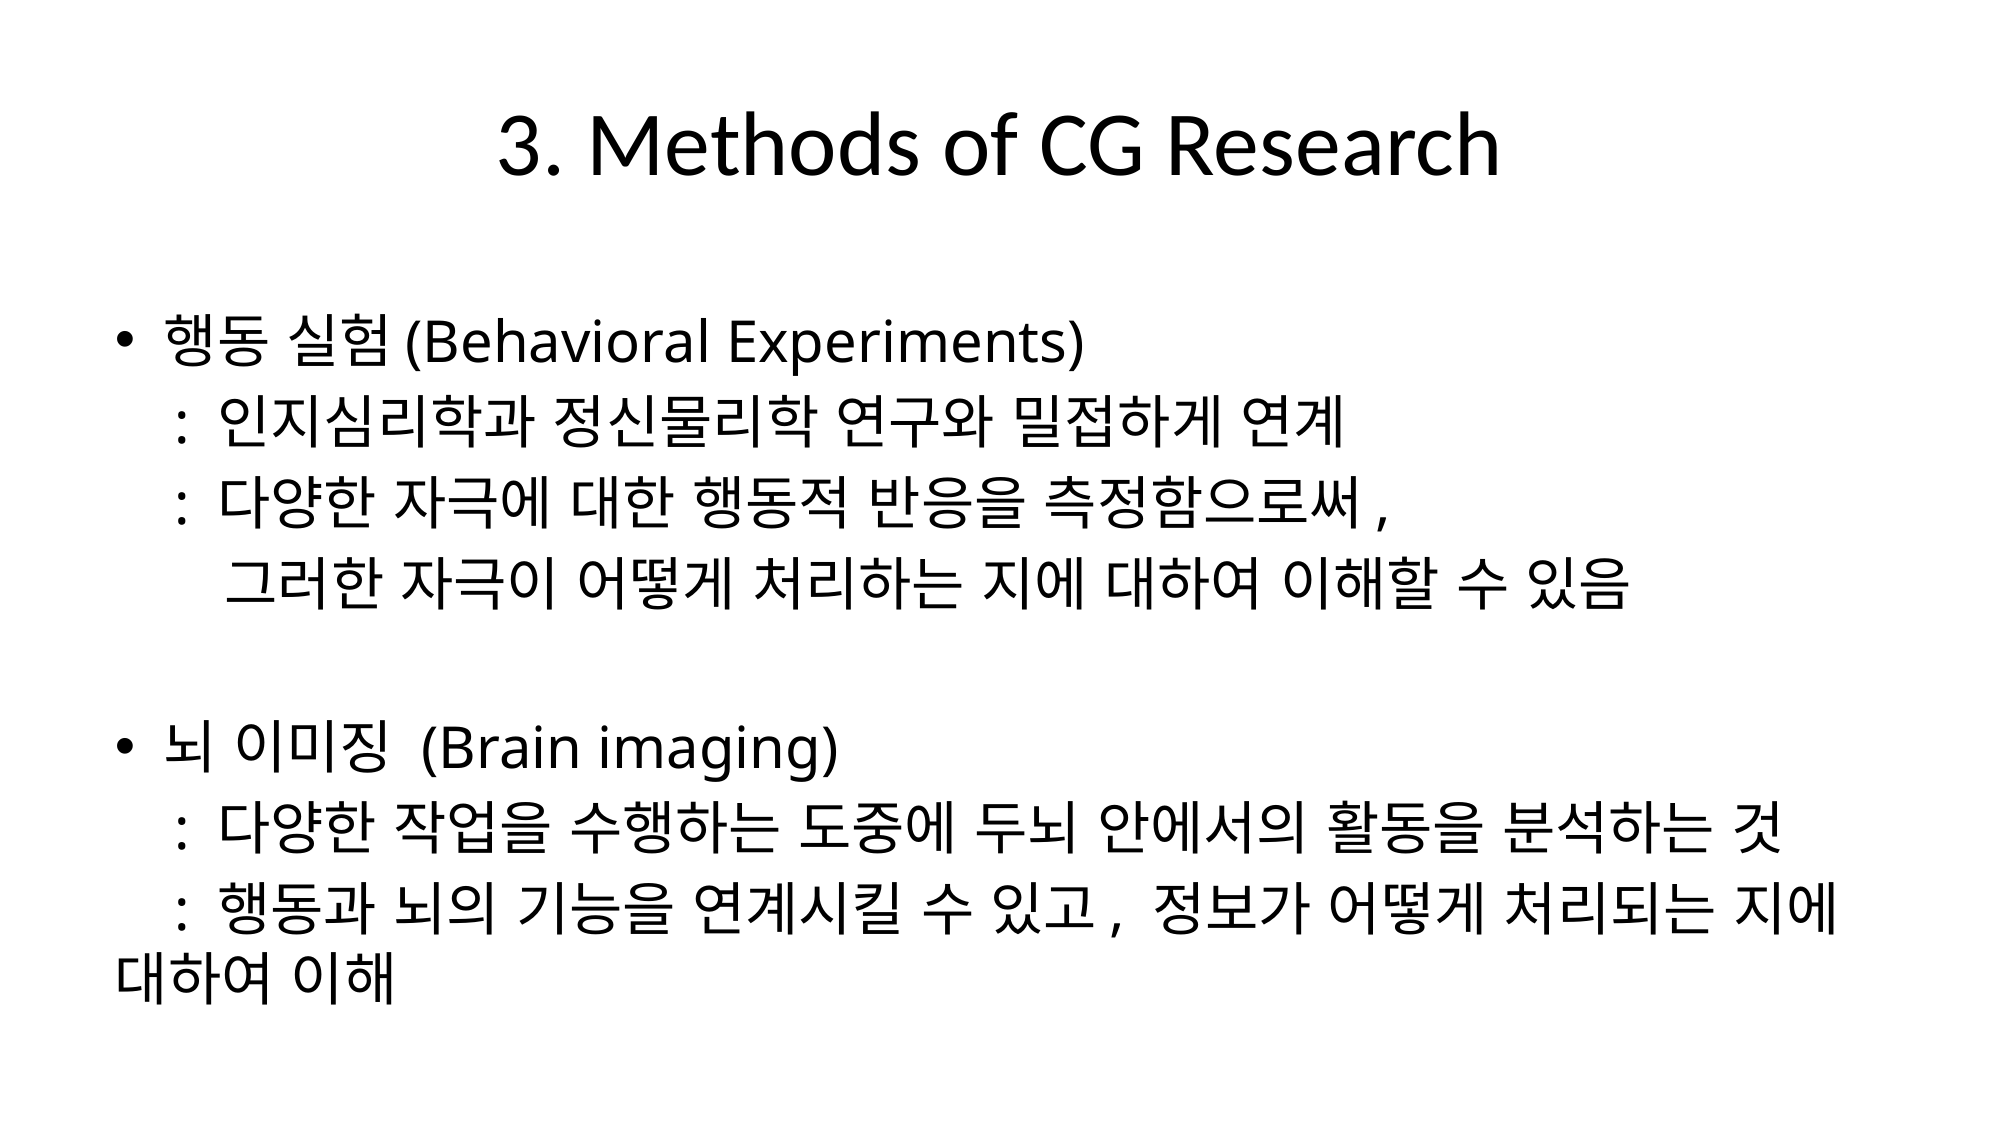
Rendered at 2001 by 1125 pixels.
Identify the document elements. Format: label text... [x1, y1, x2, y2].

title 3. Methods of CG Research [99, 45, 1900, 233]
list 행동 실험(Behavioral Experiments) : 인지심리학과 정신물리학 연구와 밀접하게 연계 : 다양한 자극에 대한 행동적 반응을 측정함으로써, 그러한 자극이 어떻게 처리하는 지에 대하여 이해할 수 있음 뇌 이미징 (Brain imaging) : 다양한 작업을 수행하는 도중에 두뇌 안에서의 활동을 분석하는 것 : 행동과 뇌의 기능을 연계시킬 수 있고, 정보가 어떻게 처리되는 지에 대하여 이해 [99, 296, 1900, 1021]
